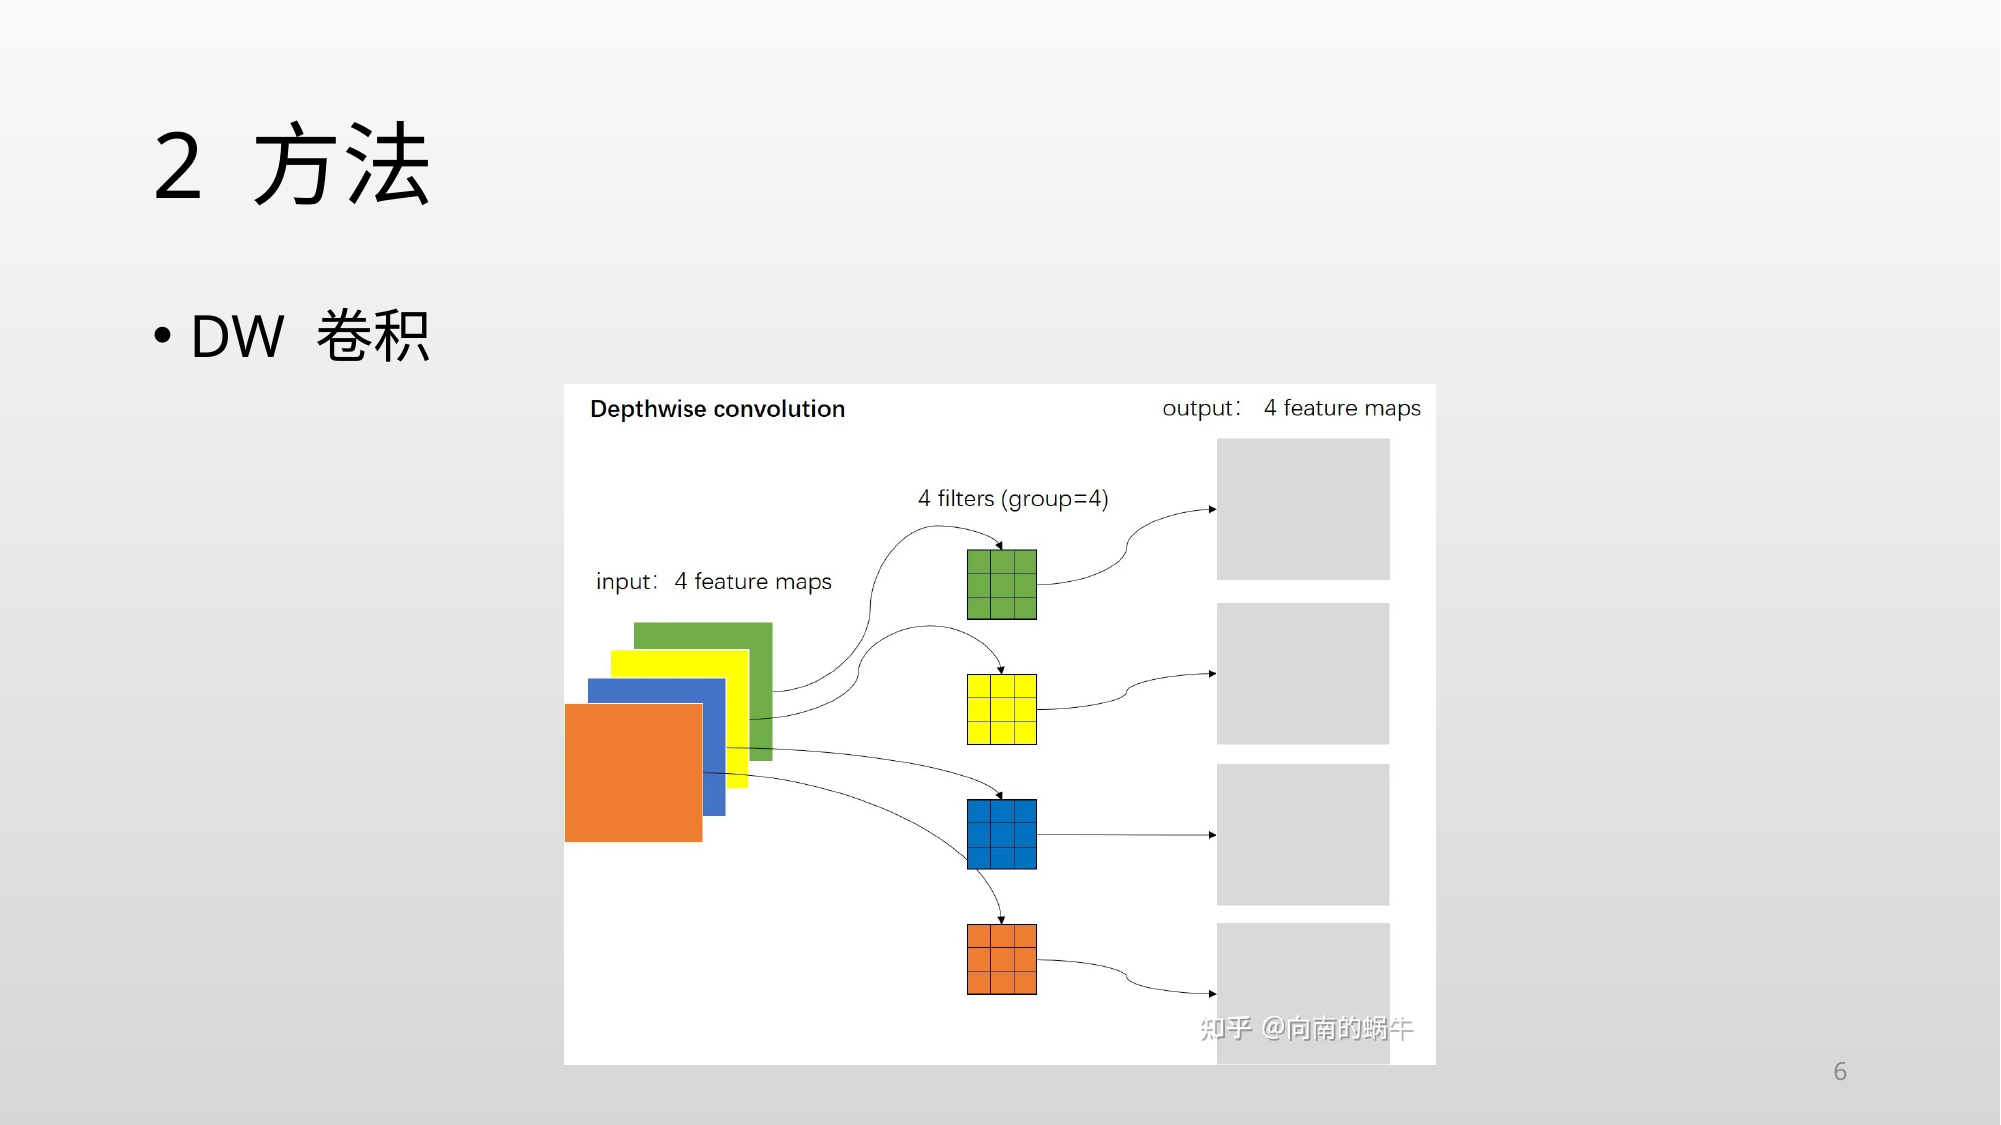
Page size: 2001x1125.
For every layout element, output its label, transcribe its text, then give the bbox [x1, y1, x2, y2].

title 2 方法 [137, 59, 1863, 278]
picture [564, 384, 1436, 1066]
slide_number 6 [1412, 1042, 1863, 1103]
list DW 卷积 [137, 299, 1863, 1014]
